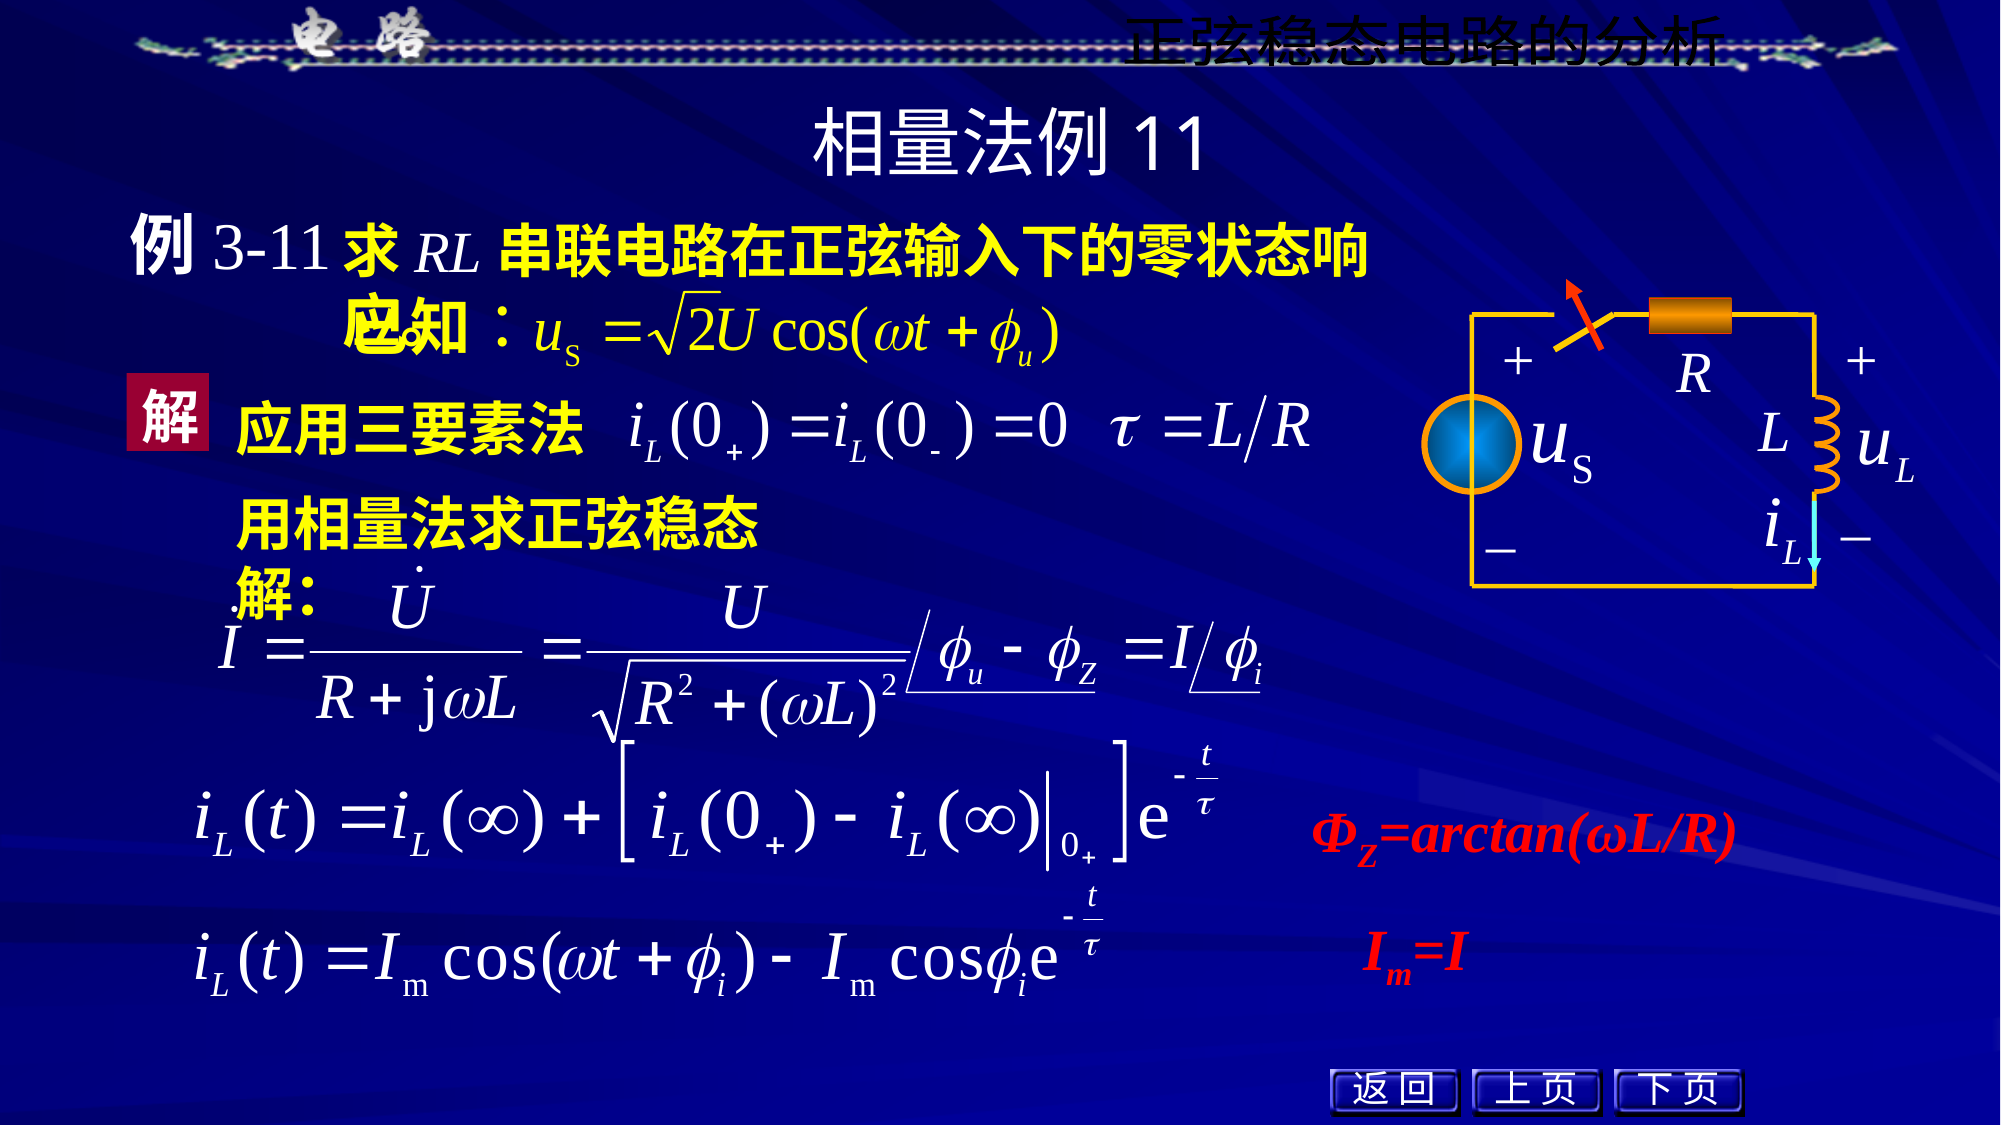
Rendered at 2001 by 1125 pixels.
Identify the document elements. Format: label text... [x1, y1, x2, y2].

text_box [620, 384, 1074, 472]
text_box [208, 562, 1271, 753]
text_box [185, 727, 1229, 881]
text_box 解 [126, 373, 209, 451]
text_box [1330, 1057, 1461, 1119]
picture [0, 0, 2001, 1125]
title 相量法例11 [137, 59, 1863, 221]
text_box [1424, 278, 1925, 587]
text_box 求RL串联电路在正弦输入下的零状态响应。 [327, 221, 1463, 361]
text_box 用相量法求正弦稳态解： [220, 479, 871, 560]
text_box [1614, 1057, 1745, 1119]
text_box 应用三要素法 [221, 384, 619, 470]
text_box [1472, 1057, 1603, 1119]
text_box ΦZ=arctan(ωL/R) [1296, 787, 1754, 882]
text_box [185, 869, 1114, 1006]
text_box 例3-11 [114, 195, 327, 291]
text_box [350, 278, 1067, 375]
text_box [1105, 384, 1319, 472]
